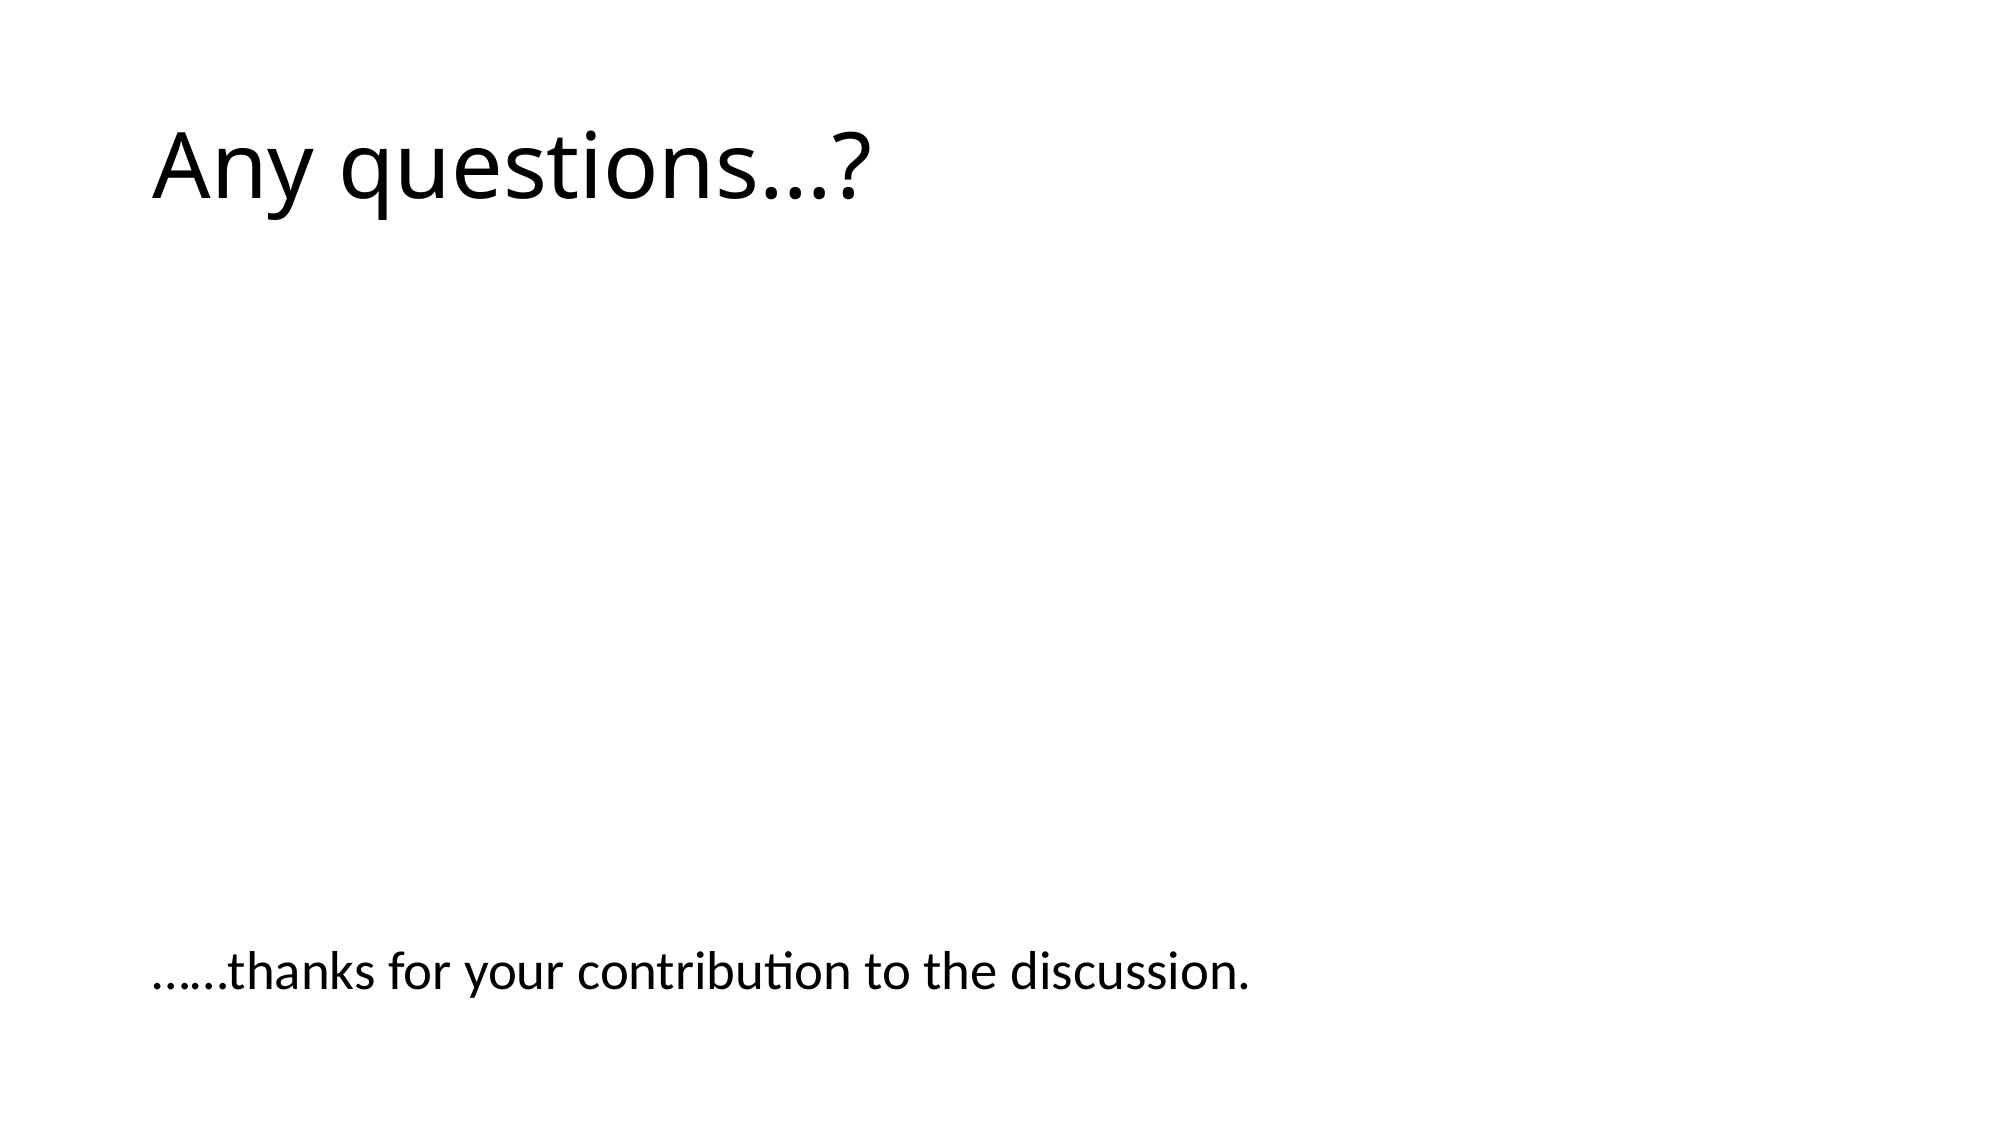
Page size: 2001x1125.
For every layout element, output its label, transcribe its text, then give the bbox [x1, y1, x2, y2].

list ……thanks for your contribution to the discussion. [137, 299, 1863, 1014]
title Any questions…? [137, 59, 1863, 278]
